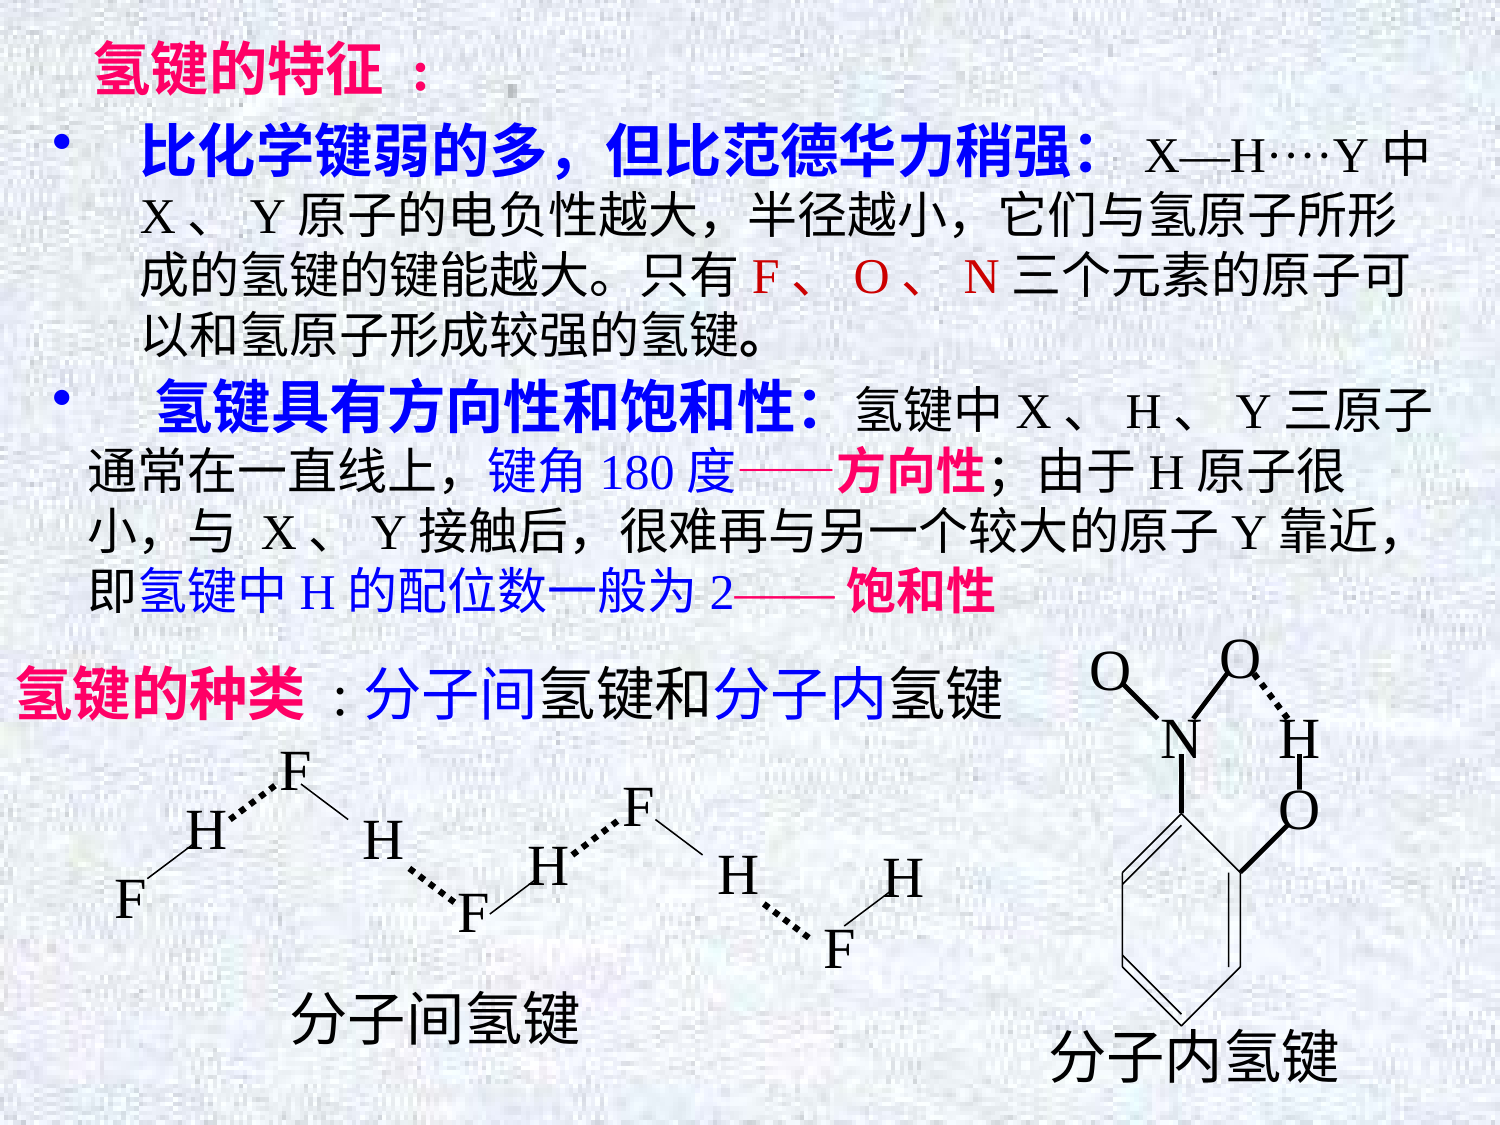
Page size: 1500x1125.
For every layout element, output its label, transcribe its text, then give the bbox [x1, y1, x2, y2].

text_box 氢键的种类 :分子间氢键和分子内氢键 [0, 649, 1028, 725]
text_box 氢键的特征 : 比化学键弱的多，但比范德华力稍强：X—H····Y中X、Y原子的电负性越大，半径越小，它们与氢原子所形成的氢键的键能越大。只有F、O、N三个元素的原子可以和氢原子形成较强的氢键。 [37, 24, 1447, 362]
text_box 氢键具有方向性和饱和性：氢键中X、H、Y三原子通常在一直线上，键角180度——方向性；由于H原子很小，与 X、Y接触后，很难再与另一个较大的原子Y靠近，即氢键中H的配位数一般为2——饱和性 [37, 362, 1459, 628]
picture [0, 0, 1500, 1125]
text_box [1033, 612, 1424, 1098]
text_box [99, 724, 951, 1061]
